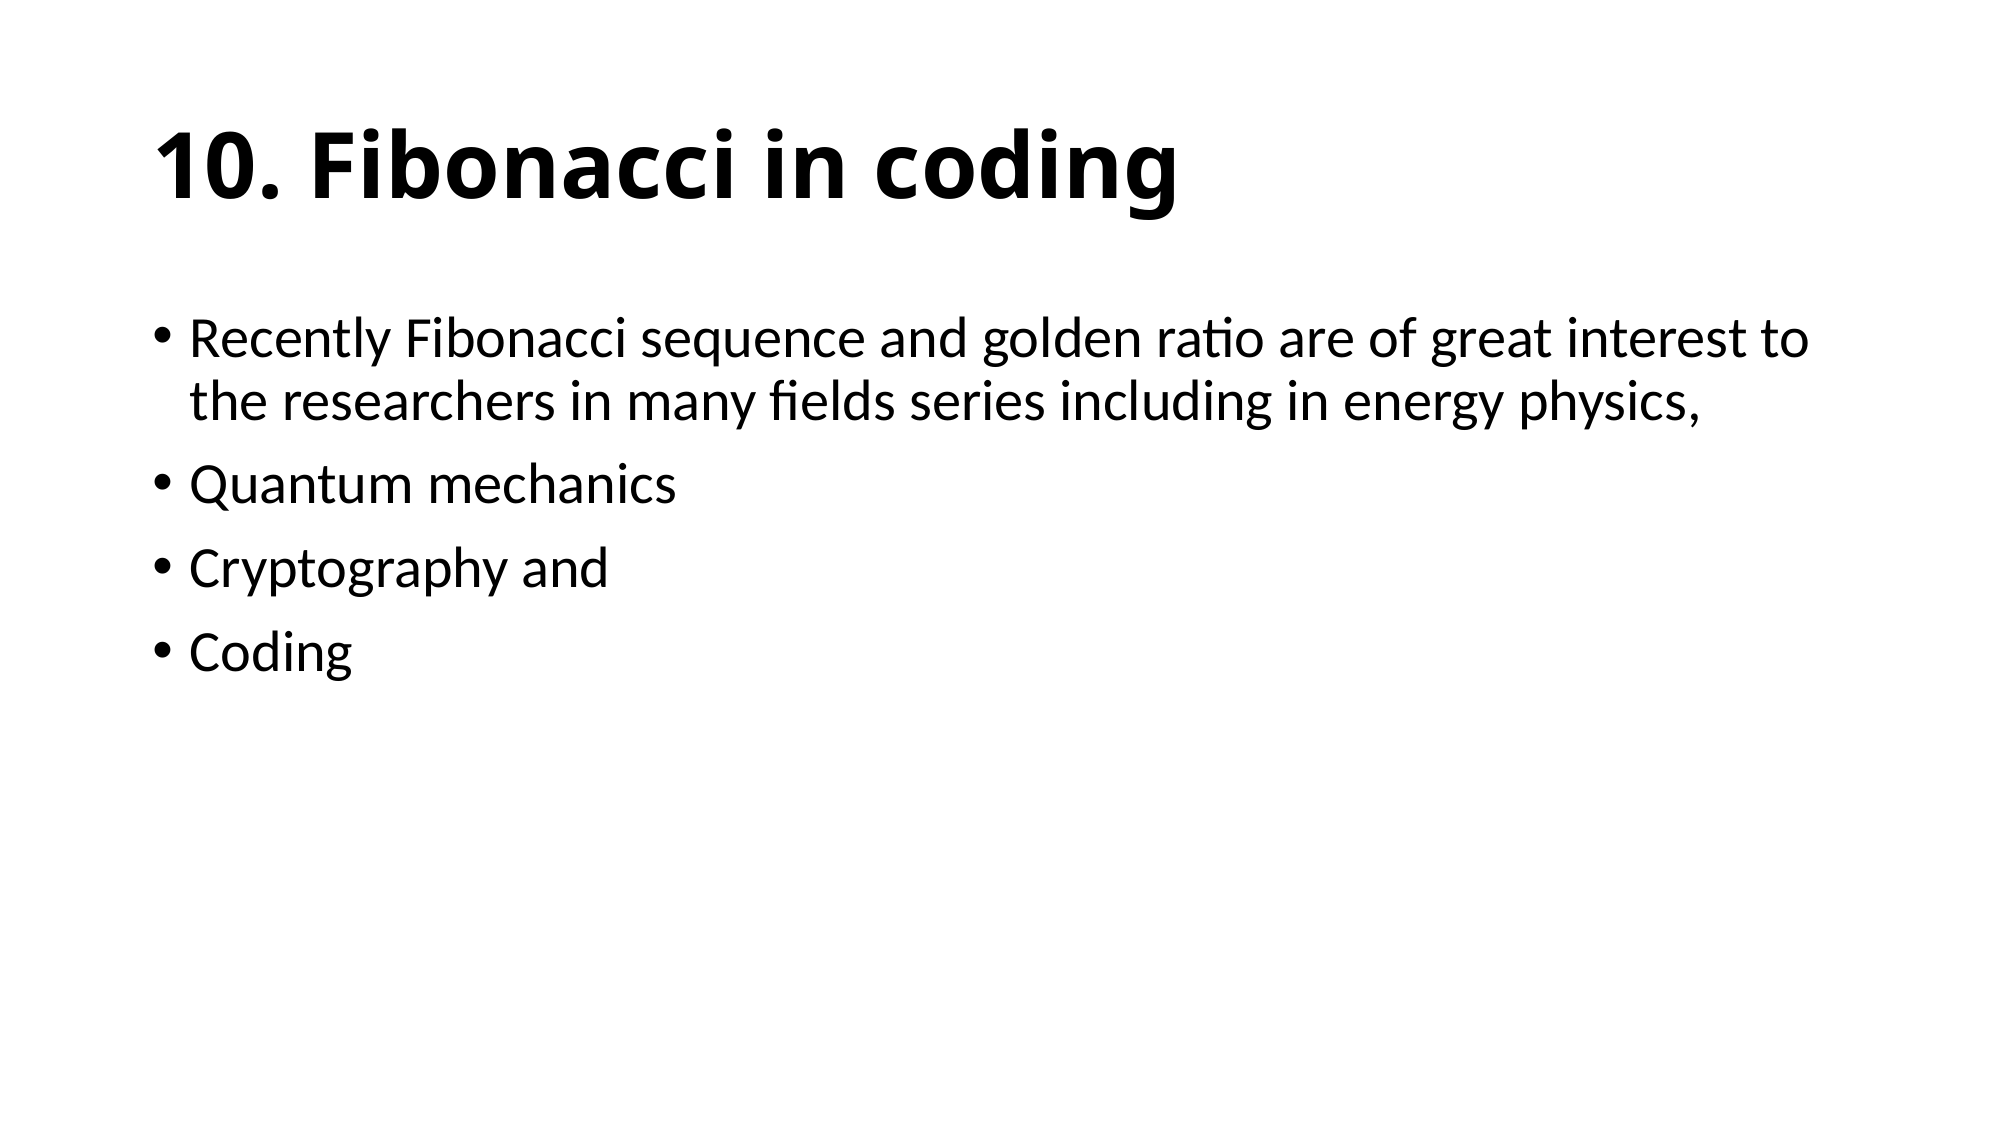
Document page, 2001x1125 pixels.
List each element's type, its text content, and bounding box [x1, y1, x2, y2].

list Recently Fibonacci sequence and golden ratio are of great interest to the researchers in many fields series including in energy physics, Quantum mechanics Cryptography and Coding [137, 299, 1863, 1014]
title 10. Fibonacci in coding [137, 59, 1863, 278]
